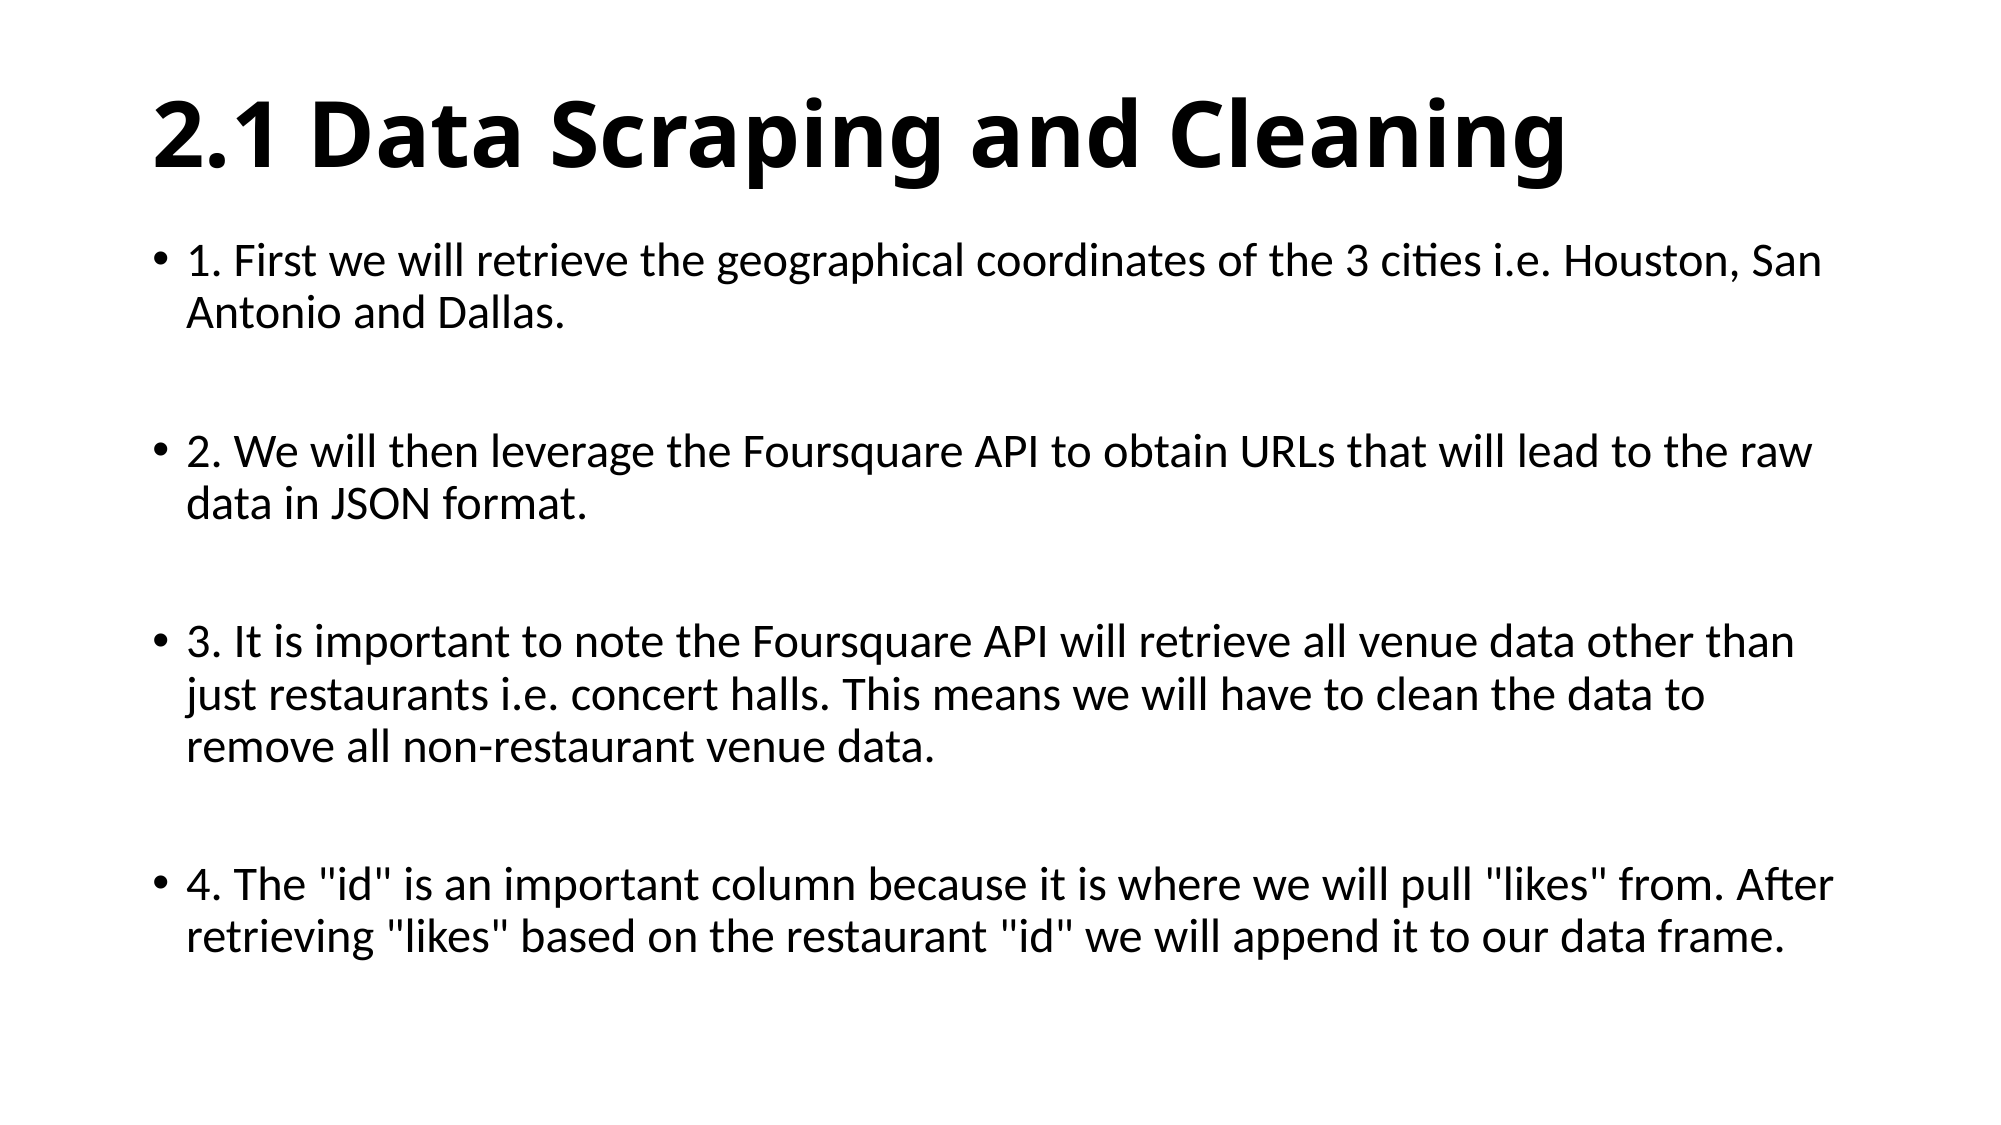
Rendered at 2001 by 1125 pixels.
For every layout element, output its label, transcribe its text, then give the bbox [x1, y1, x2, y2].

list 1. First we will retrieve the geographical coordinates of the 3 cities i.e. Houston, San Antonio and Dallas. 2. We will then leverage the Foursquare API to obtain URLs that will lead to the raw data in JSON format. 3. It is important to note the Foursquare API will retrieve all venue data other than just restaurants i.e. concert halls. This means we will have to clean the data to remove all non-restaurant venue data. 4. The "id" is an important column because it is where we will pull "likes" from. After retrieving "likes" based on the restaurant "id" we will append it to our data frame. [137, 227, 1863, 1014]
title 2.1 Data Scraping and Cleaning [137, 59, 1863, 217]
